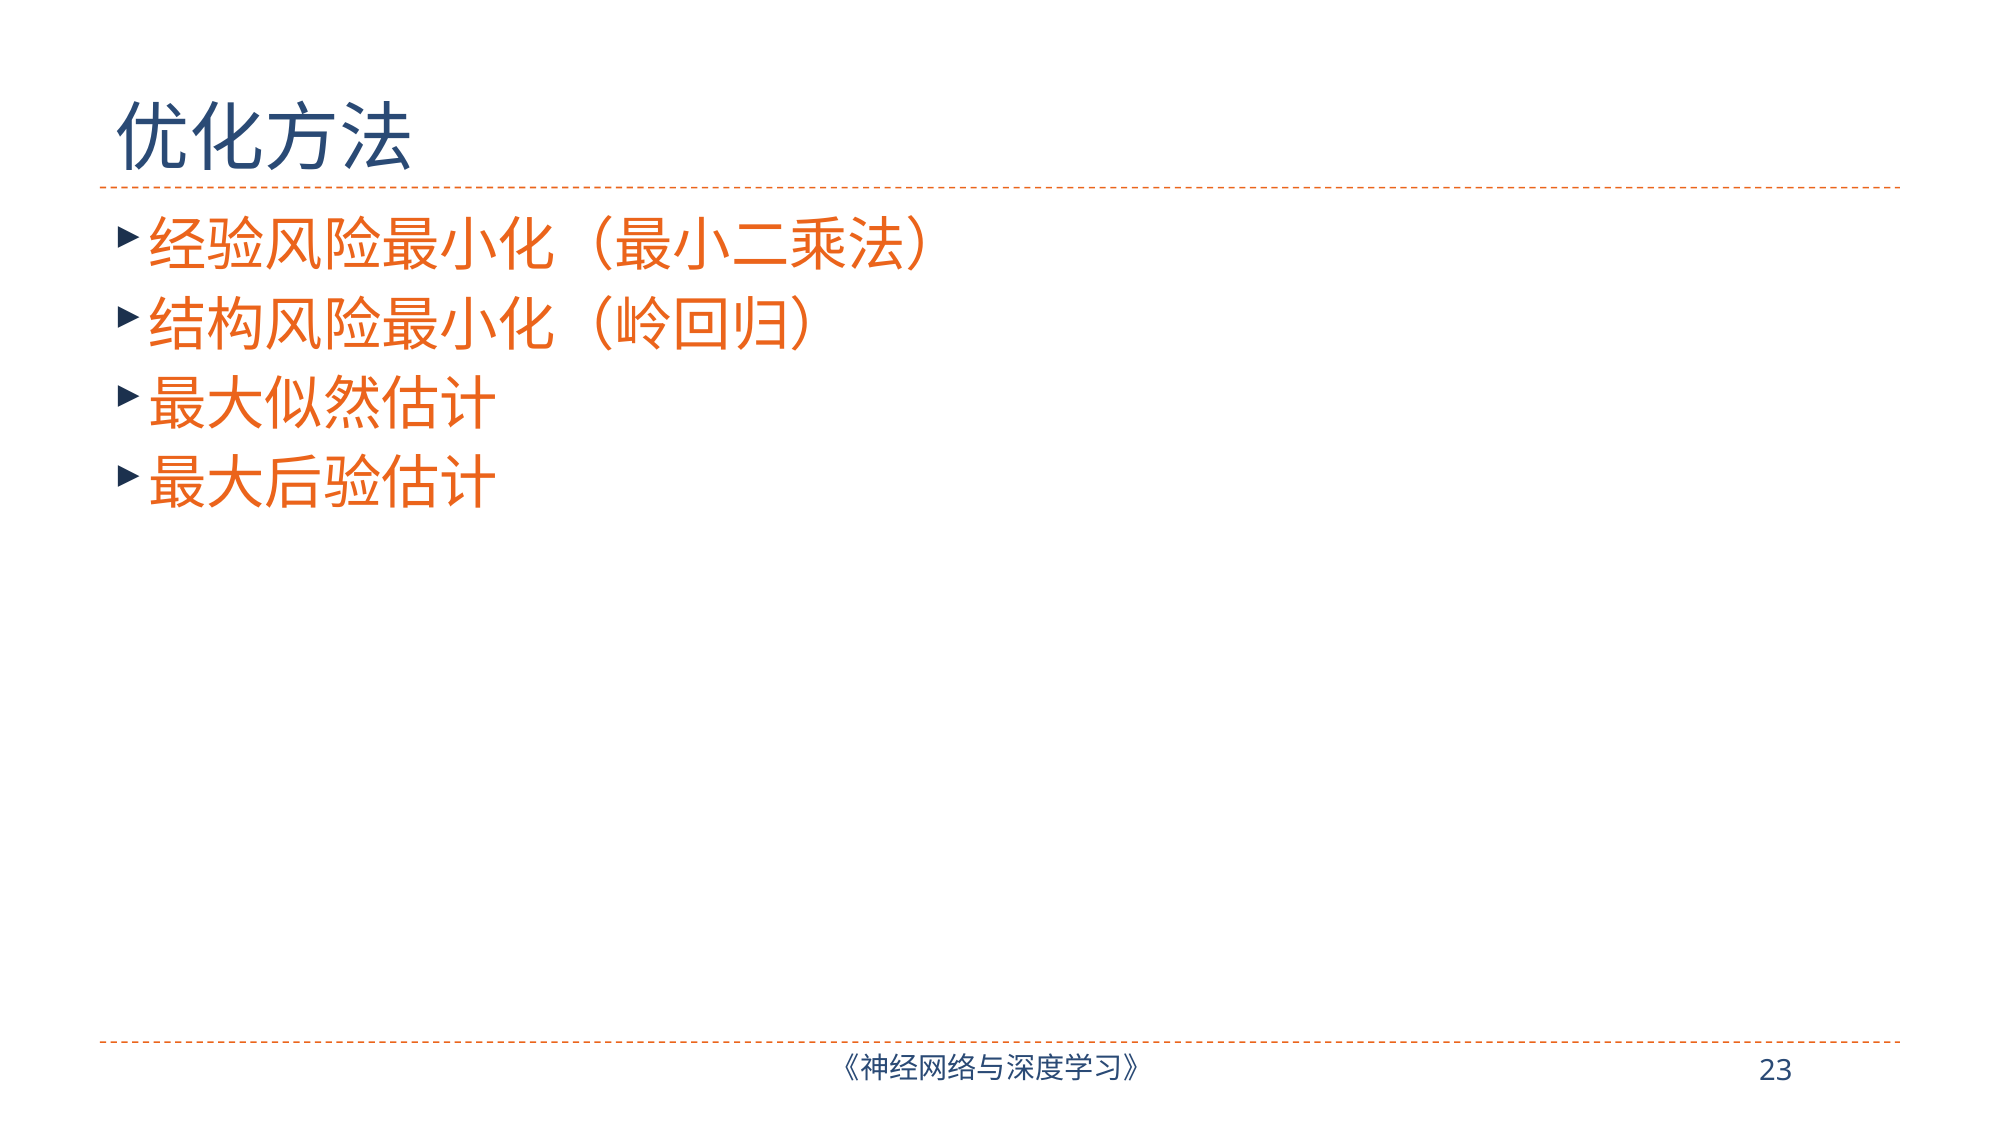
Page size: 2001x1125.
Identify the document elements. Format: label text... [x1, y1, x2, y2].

title 优化方法 [99, 24, 1900, 188]
list 经验风险最小化（最小二乘法） 结构风险最小化（岭回归） 最大似然估计 最大后验估计 [99, 200, 1900, 1010]
